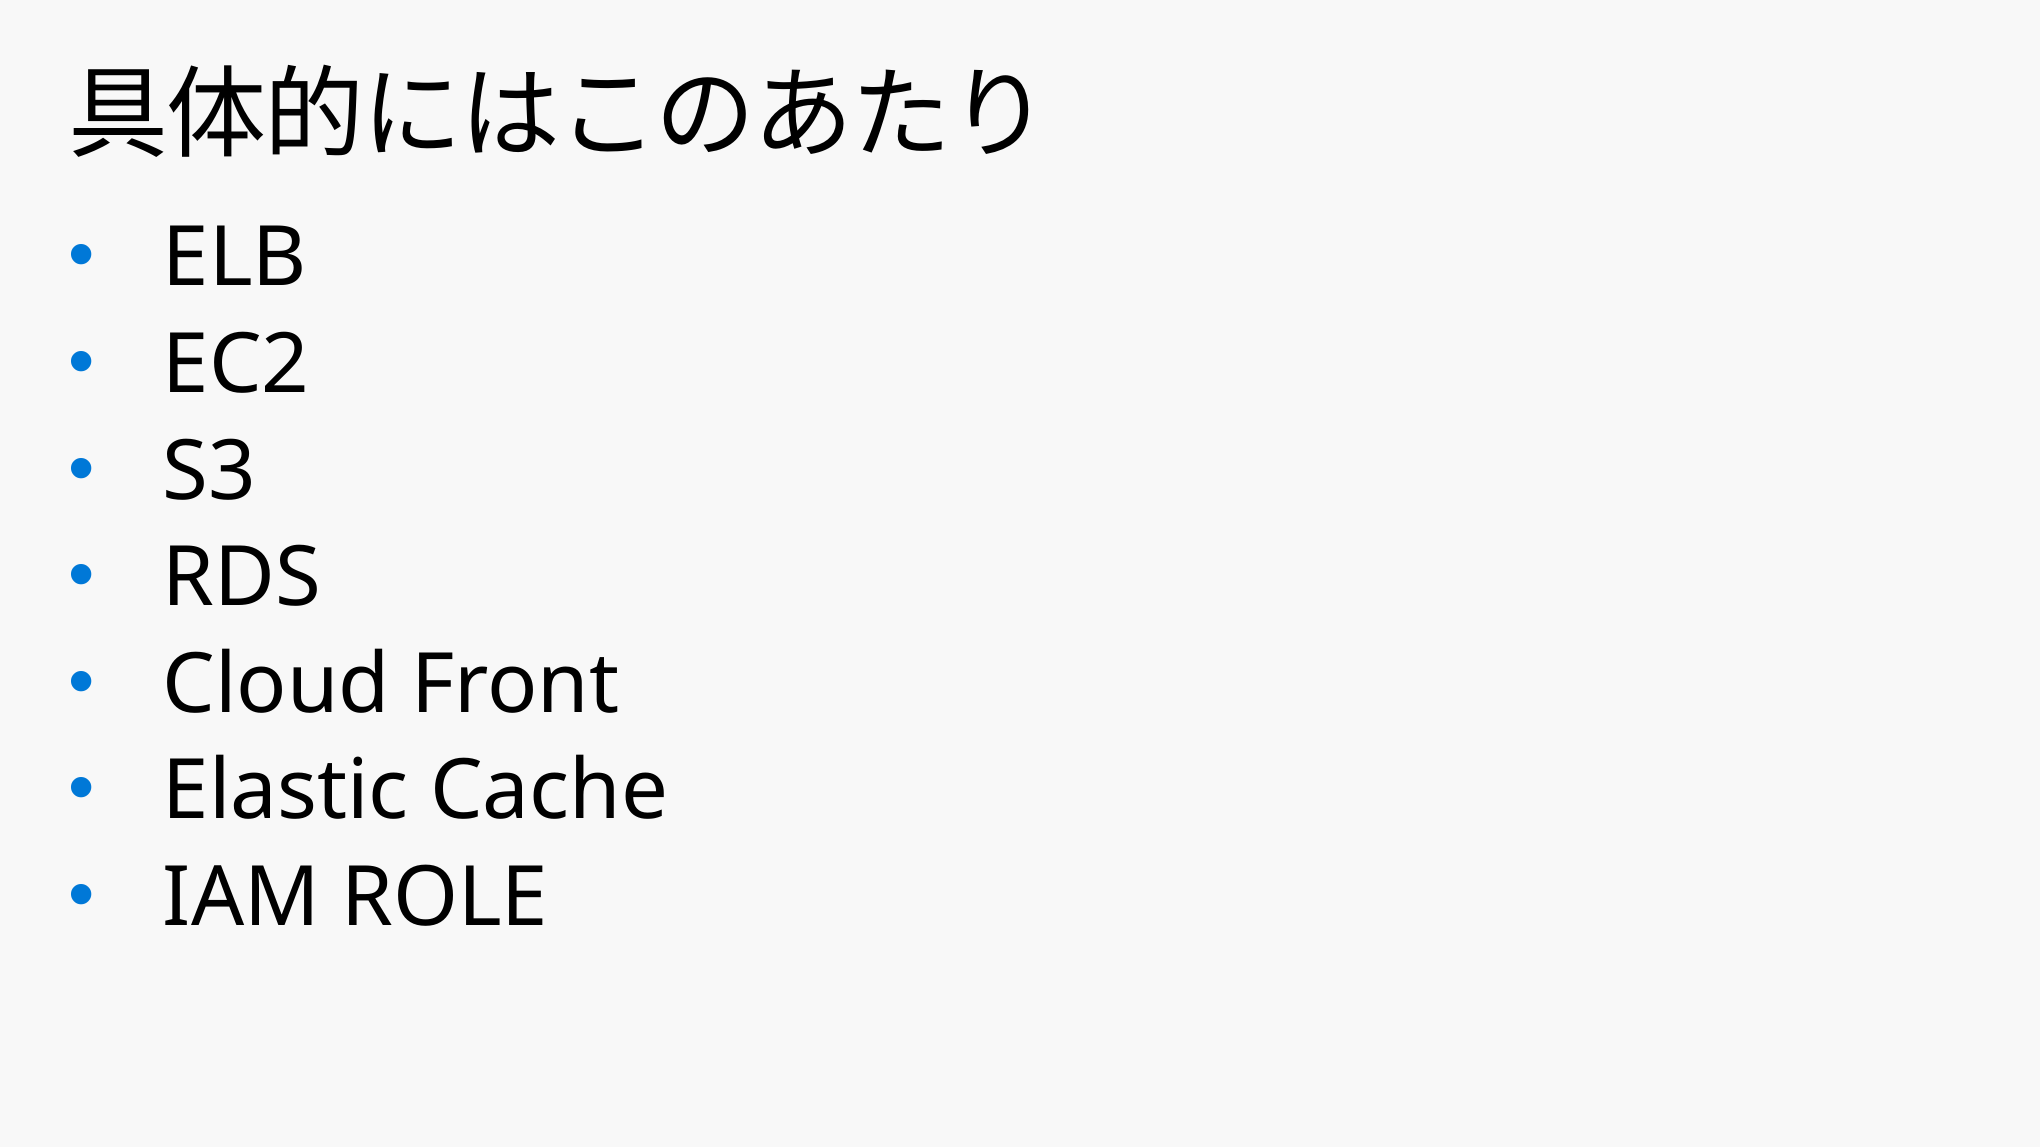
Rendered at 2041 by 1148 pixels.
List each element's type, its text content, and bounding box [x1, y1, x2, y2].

title 具体的にはこのあたり [45, 48, 1996, 198]
list ELB EC2 S3 RDS Cloud Front Elastic Cache IAM ROLE [45, 198, 1996, 1023]
